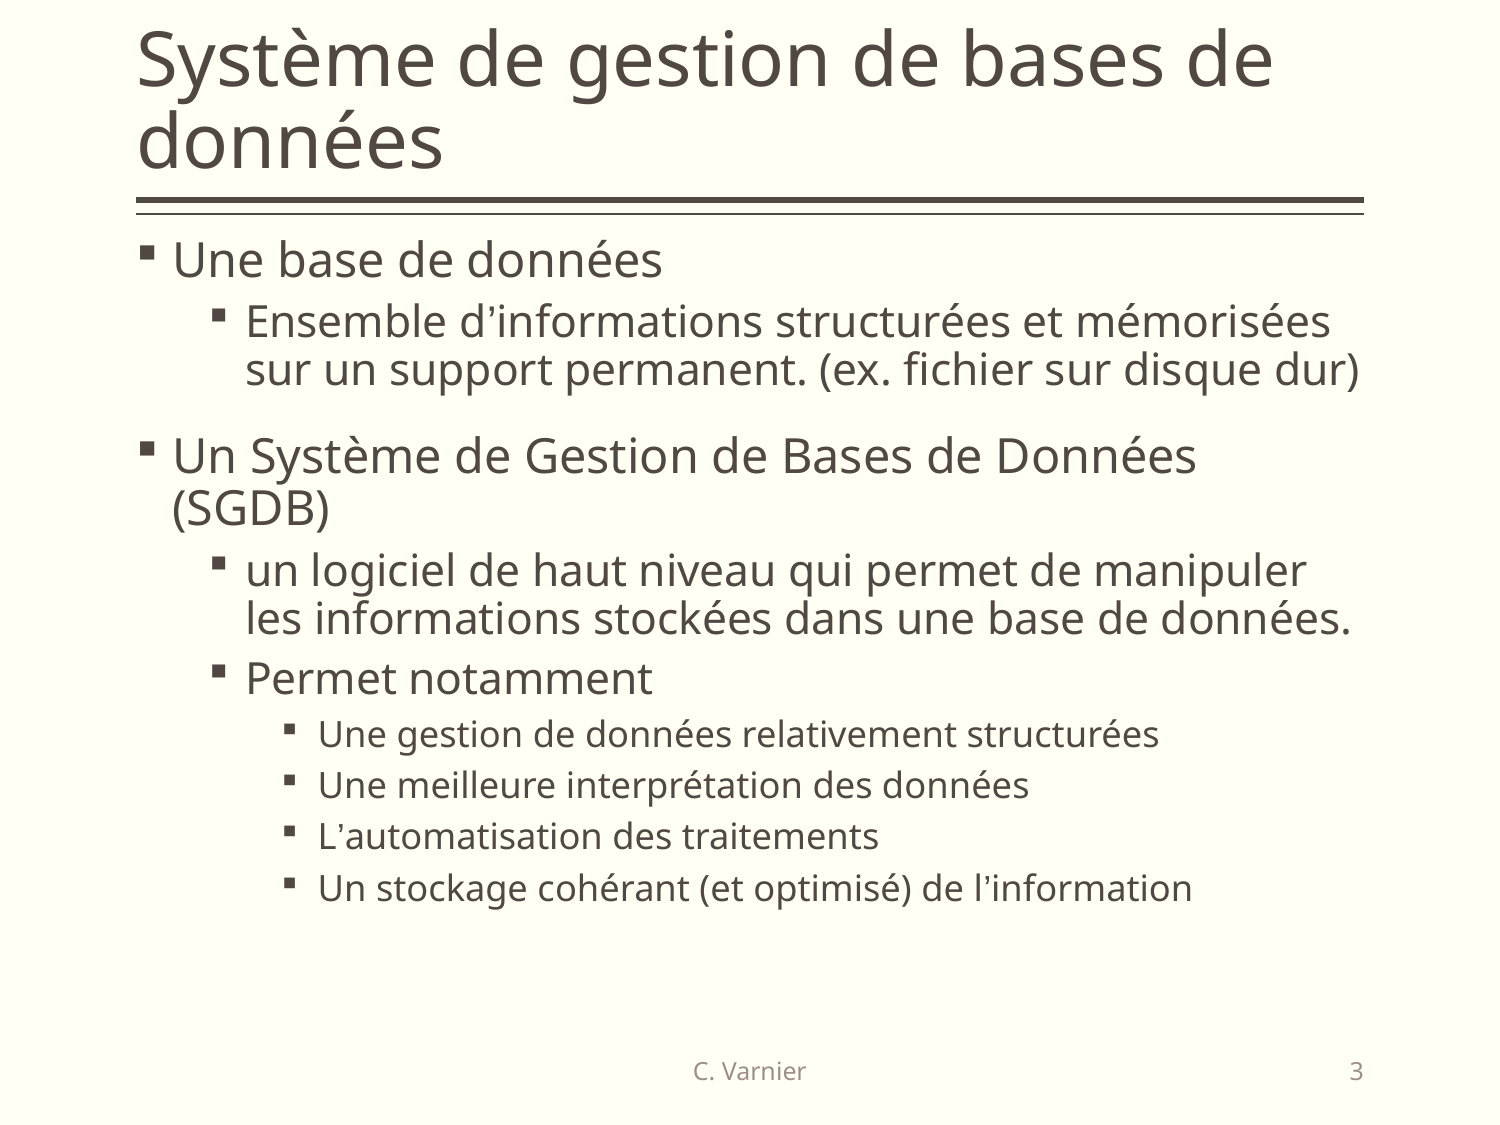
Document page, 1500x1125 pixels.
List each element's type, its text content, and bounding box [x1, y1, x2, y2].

slide_number 3 [1138, 1042, 1364, 1103]
list Une base de données Ensemble d’informations structurées et mémorisées sur un support permanent. (ex. fichier sur disque dur) Un Système de Gestion de Bases de Données (SGDB) un logiciel de haut niveau qui permet de manipuler les informations stockées dans une base de données. Permet notamment Une gestion de données relativement structurées Une meilleure interprétation des données L’automatisation des traitements Un stockage cohérant (et optimisé) de l’information [135, 227, 1364, 1013]
title Système de gestion de bases de données [135, 12, 1364, 193]
footer C. Varnier [361, 1042, 1138, 1103]
